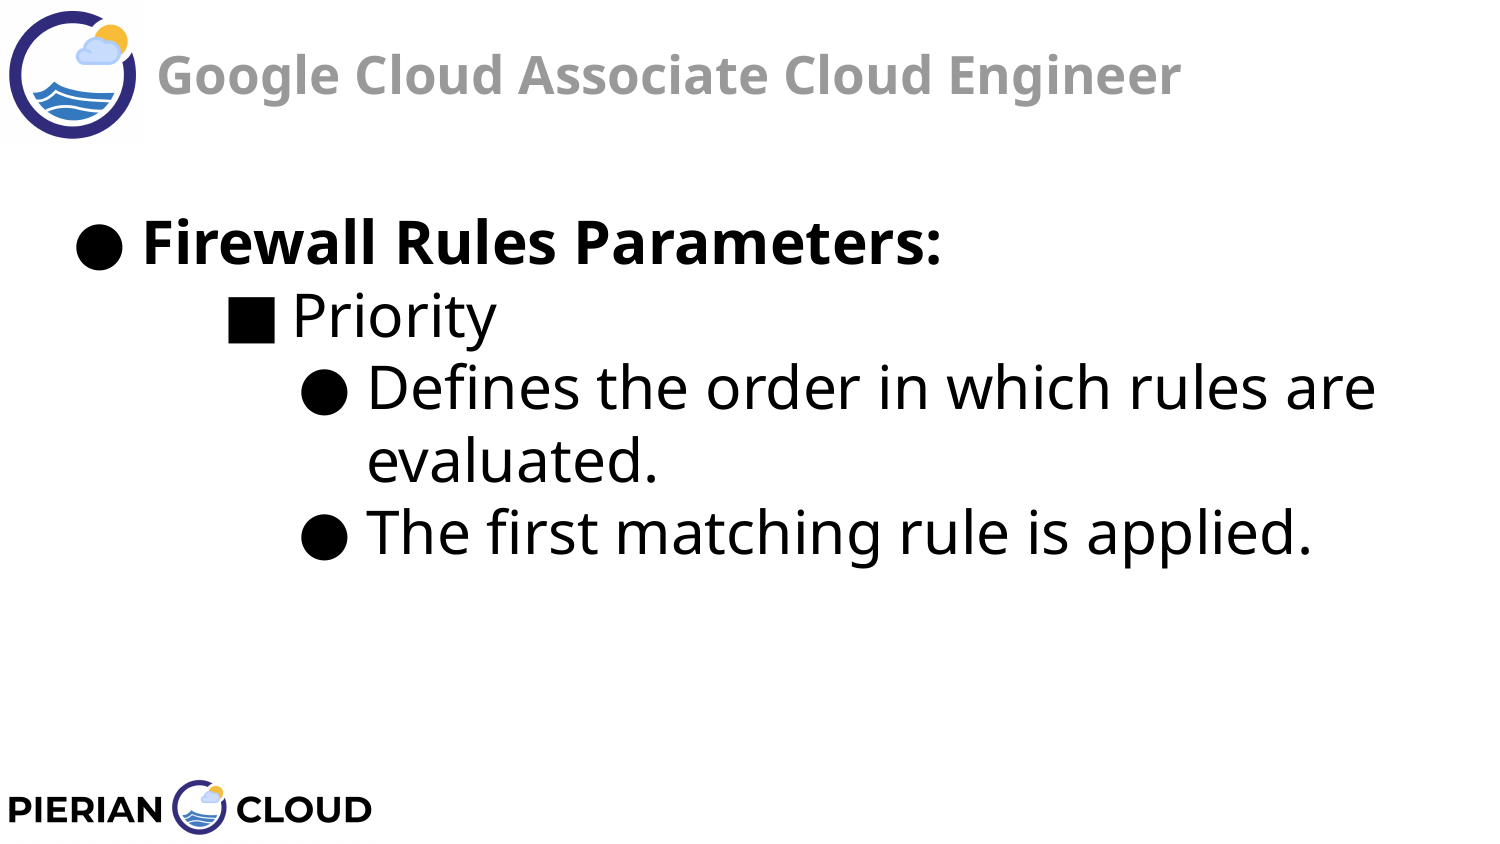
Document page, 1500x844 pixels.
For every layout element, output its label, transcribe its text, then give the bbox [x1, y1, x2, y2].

title Google Cloud Associate Cloud Engineer [146, 25, 1420, 120]
picture [0, 758, 375, 844]
subtitle Firewall Rules Parameters: Priority Defines the order in which rules are evaluated. The first matching rule is applied. [51, 189, 1476, 750]
picture [0, 0, 142, 146]
